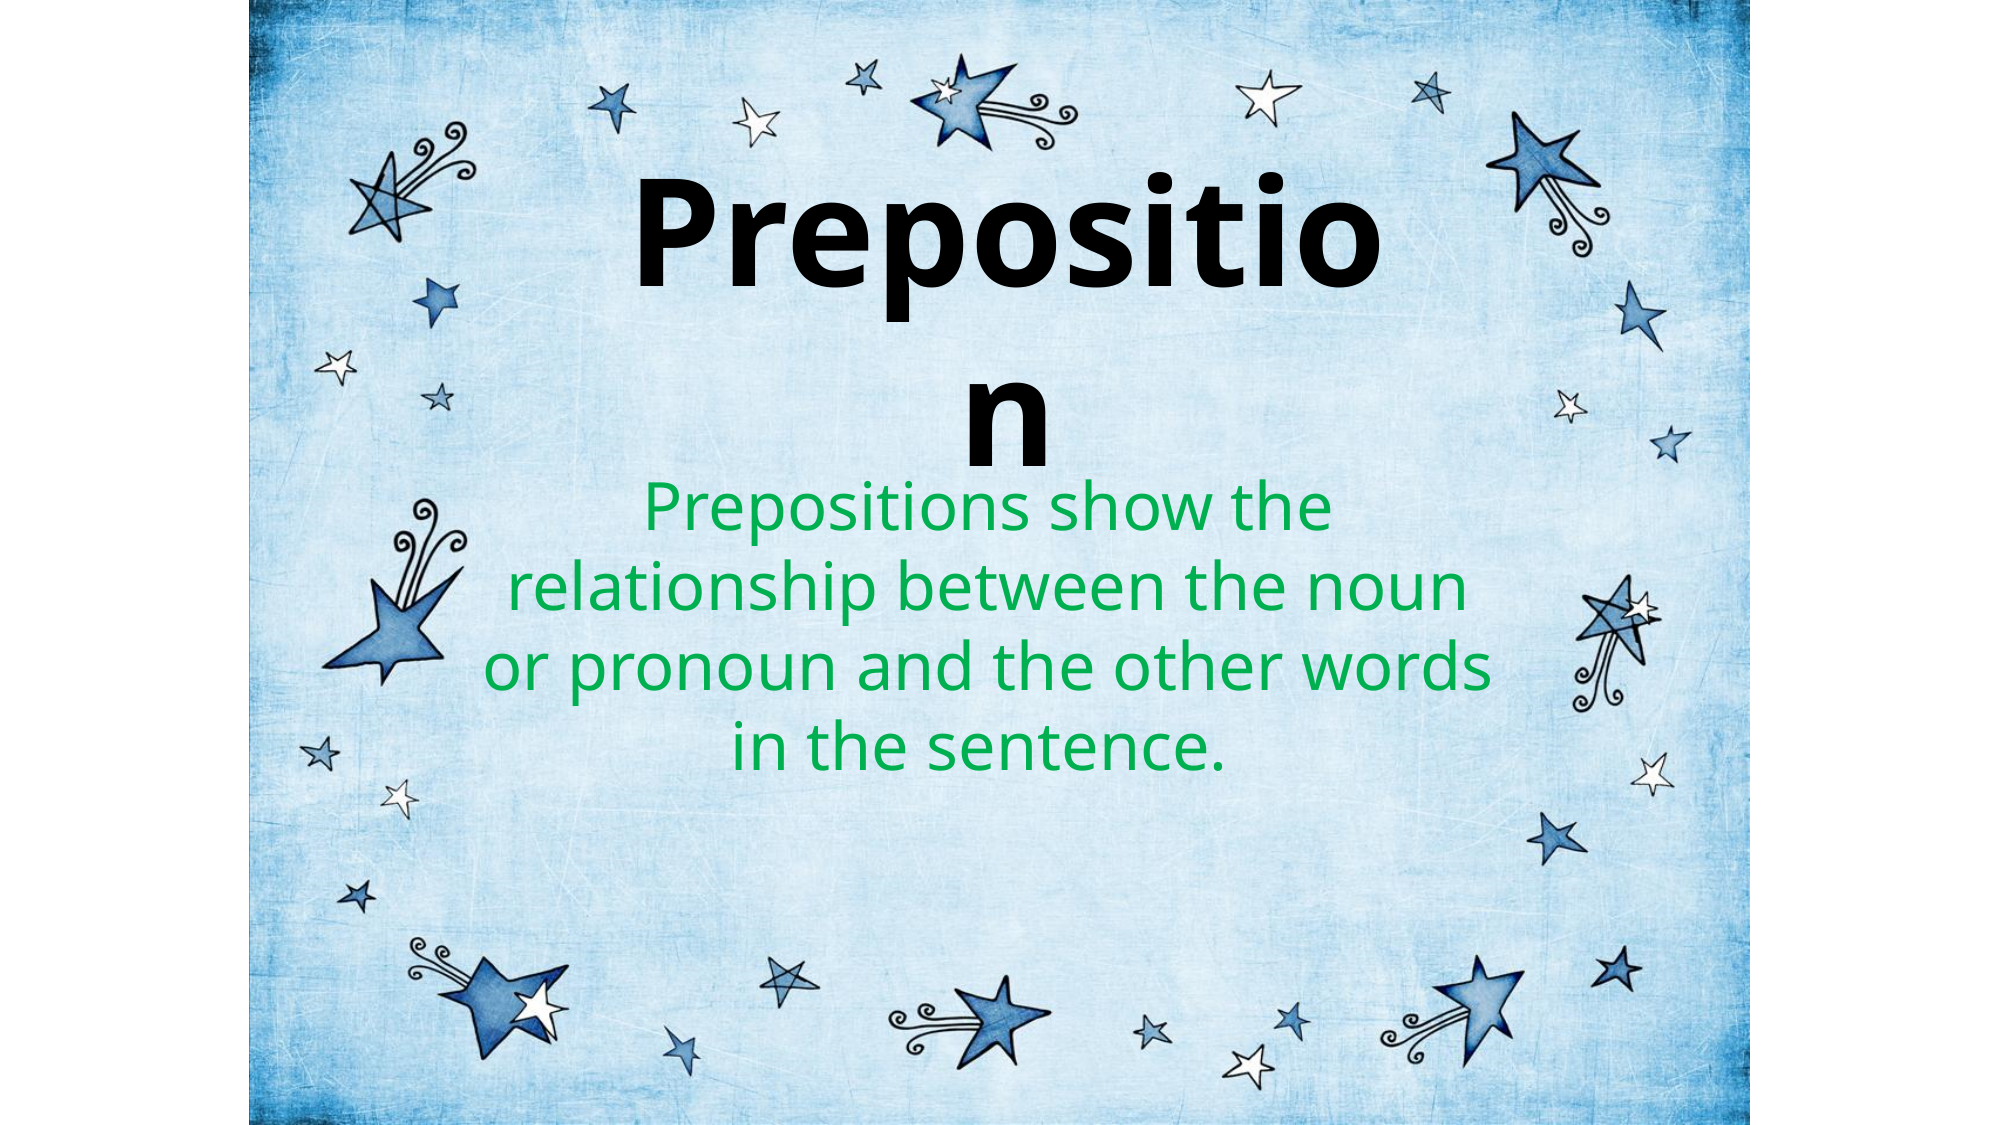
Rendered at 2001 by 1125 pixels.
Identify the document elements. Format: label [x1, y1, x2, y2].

picture [249, 0, 1750, 1125]
